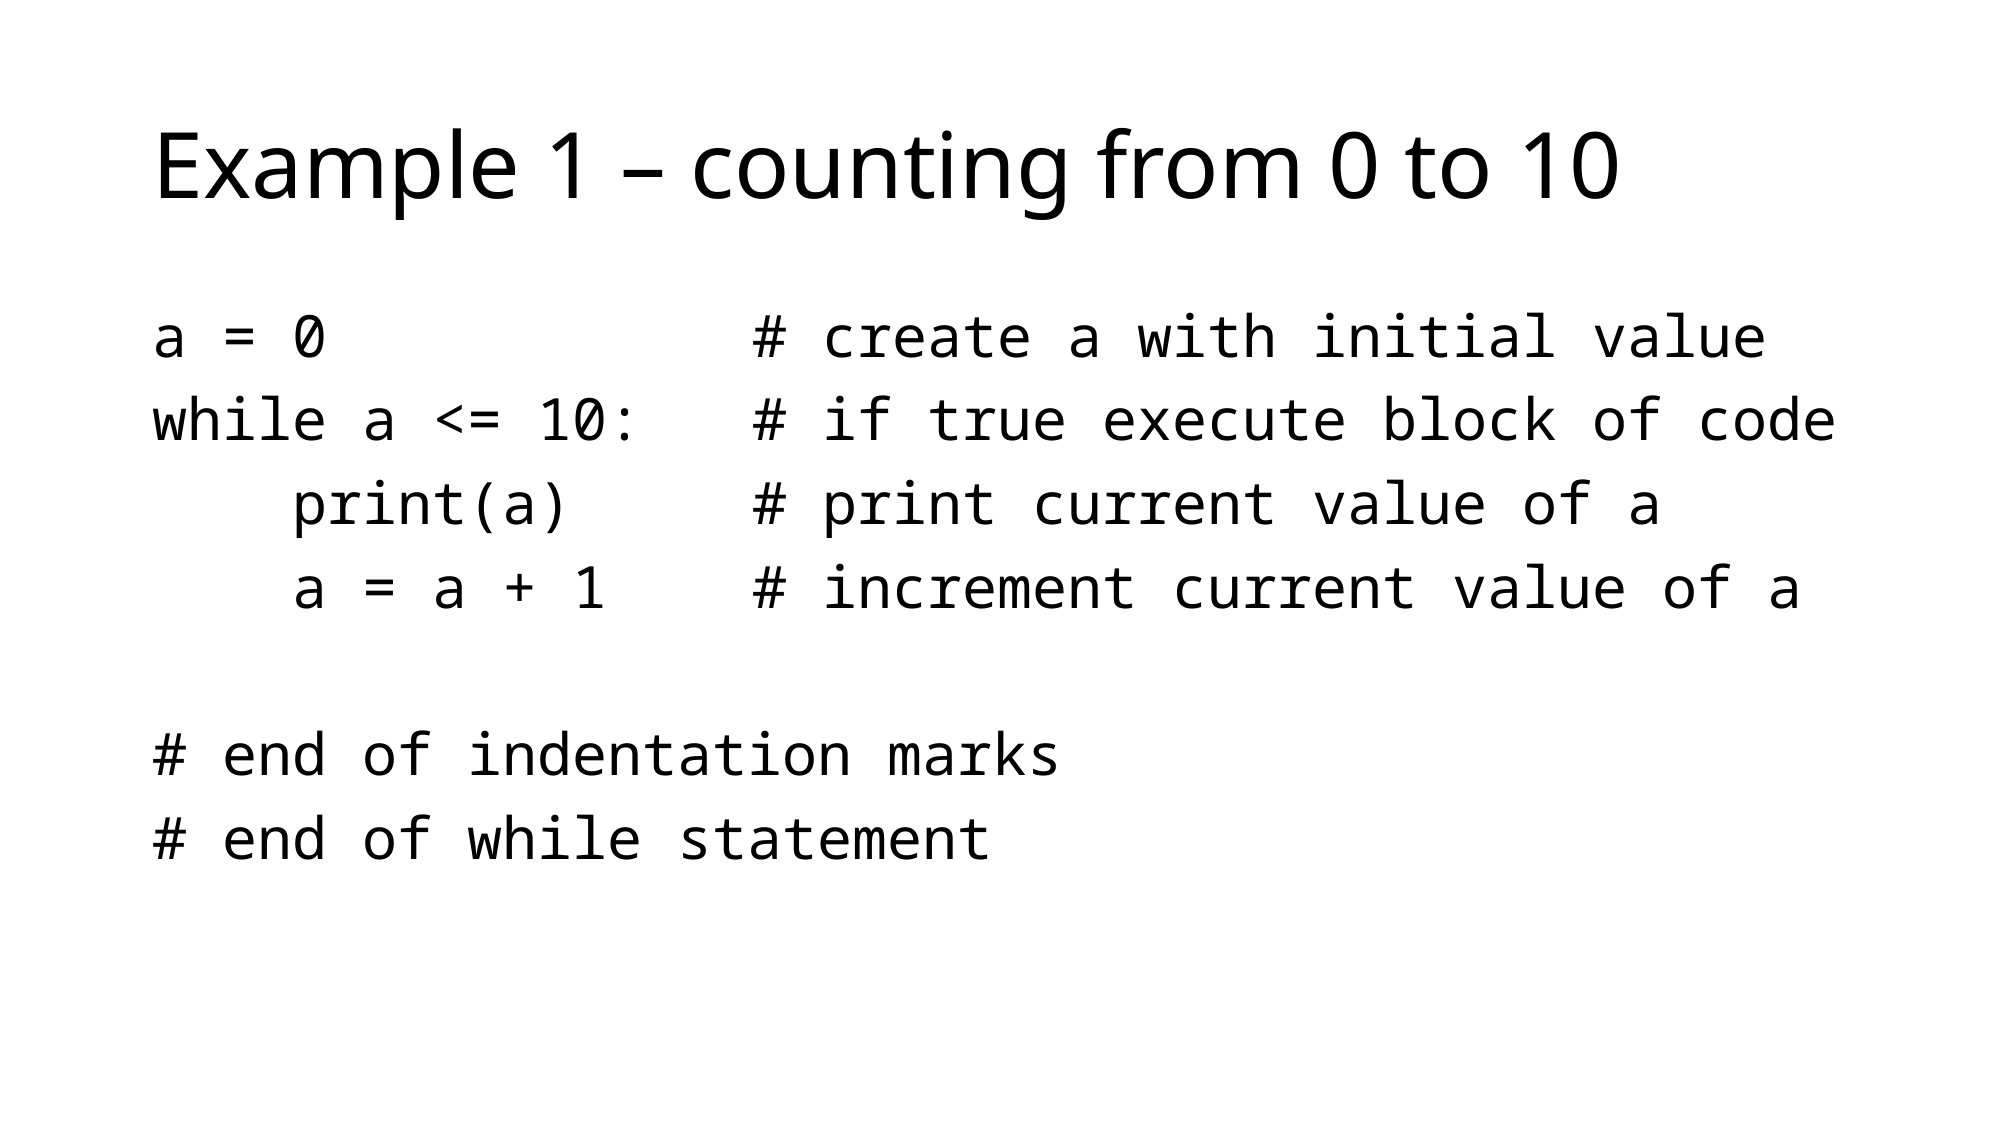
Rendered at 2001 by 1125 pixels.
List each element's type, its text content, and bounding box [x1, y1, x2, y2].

title Example 1 – counting from 0 to 10 [137, 59, 1863, 278]
list a = 0 # create a with initial value while a <= 10: # if true execute block of code print(a) # print current value of a a = a + 1 # increment current value of a # end of indentation marks # end of while statement [137, 299, 1863, 1014]
